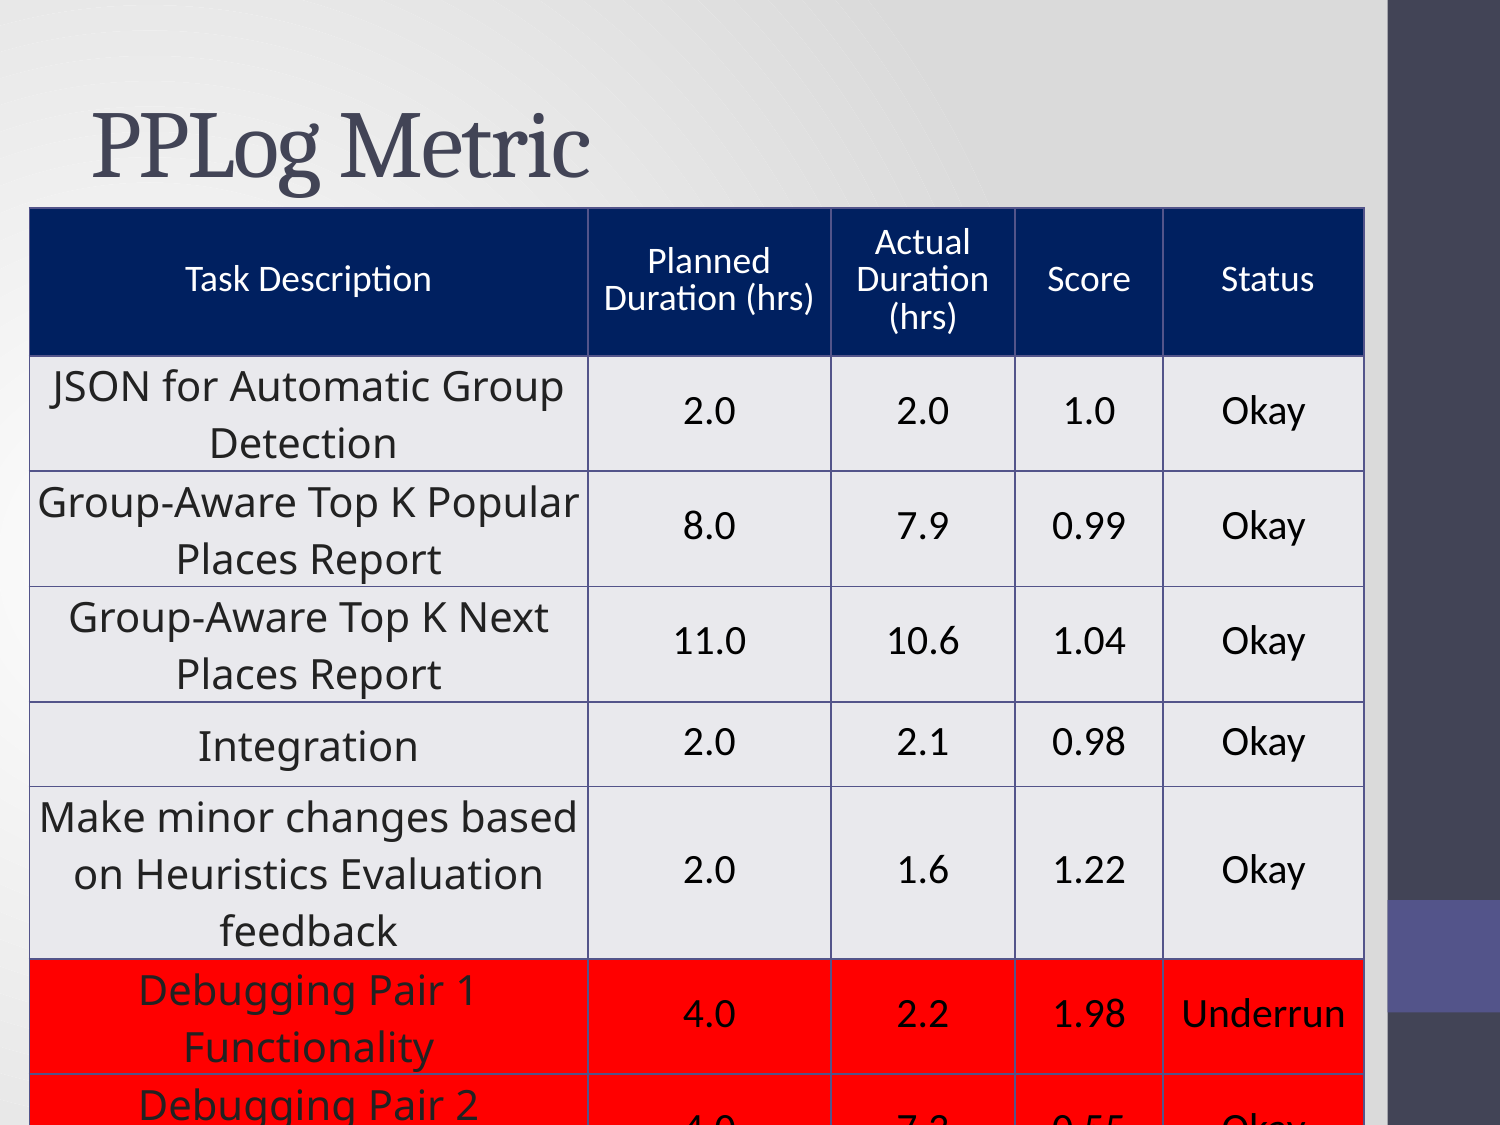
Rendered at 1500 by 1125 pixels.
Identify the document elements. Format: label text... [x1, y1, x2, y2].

table_cell 7.3 [832, 1075, 1014, 1125]
table_cell 0.98 [1016, 703, 1162, 786]
table_cell 2.0 [589, 357, 830, 470]
table_cell 0.99 [1016, 472, 1162, 586]
table_cell Make minor changes based on Heuristics Evaluation feedback [30, 787, 587, 958]
table_cell Okay [1164, 472, 1363, 586]
table_cell Okay [1164, 587, 1363, 701]
table_cell 2.0 [589, 787, 830, 958]
title PPLog Metric [75, 45, 1325, 207]
table_cell 2.2 [832, 960, 1014, 1073]
table_cell Okay [1164, 357, 1363, 470]
table_cell 1.0 [1016, 357, 1162, 470]
table_cell 2.0 [589, 703, 830, 786]
table_cell 10.6 [832, 587, 1014, 701]
table_cell 11.0 [589, 587, 830, 701]
table_cell 4.0 [589, 960, 830, 1073]
table_header Task Description [30, 209, 587, 355]
table_cell 8.0 [589, 472, 830, 586]
table_header Planned Duration (hrs) [589, 209, 830, 355]
table_cell Underrun [1164, 960, 1363, 1073]
table_cell Integration [30, 703, 587, 786]
table_cell 7.9 [832, 472, 1014, 586]
table_cell 1.98 [1016, 960, 1162, 1073]
table_cell 4.0 [589, 1075, 830, 1125]
table_cell JSON for Automatic Group Detection [30, 357, 587, 470]
table_cell Okay [1164, 1075, 1363, 1125]
table_cell 1.04 [1016, 587, 1162, 701]
table_cell Group-Aware Top K Popular Places Report [30, 472, 587, 586]
table_cell Group-Aware Top K Next Places Report [30, 587, 587, 701]
table_cell Debugging Pair 2 Functionality [30, 1075, 587, 1125]
table_cell Okay [1164, 703, 1363, 786]
table_cell 0.55 [1016, 1075, 1162, 1125]
table_header Status [1164, 209, 1363, 355]
table_cell Debugging Pair 1 Functionality [30, 960, 587, 1073]
table_cell 2.1 [832, 703, 1014, 786]
table_header Score [1016, 209, 1162, 355]
table_cell 1.6 [832, 787, 1014, 958]
table_cell 2.0 [832, 357, 1014, 470]
table_cell Okay [1164, 787, 1363, 958]
table_header Actual Duration (hrs) [832, 209, 1014, 355]
table_cell 1.22 [1016, 787, 1162, 958]
